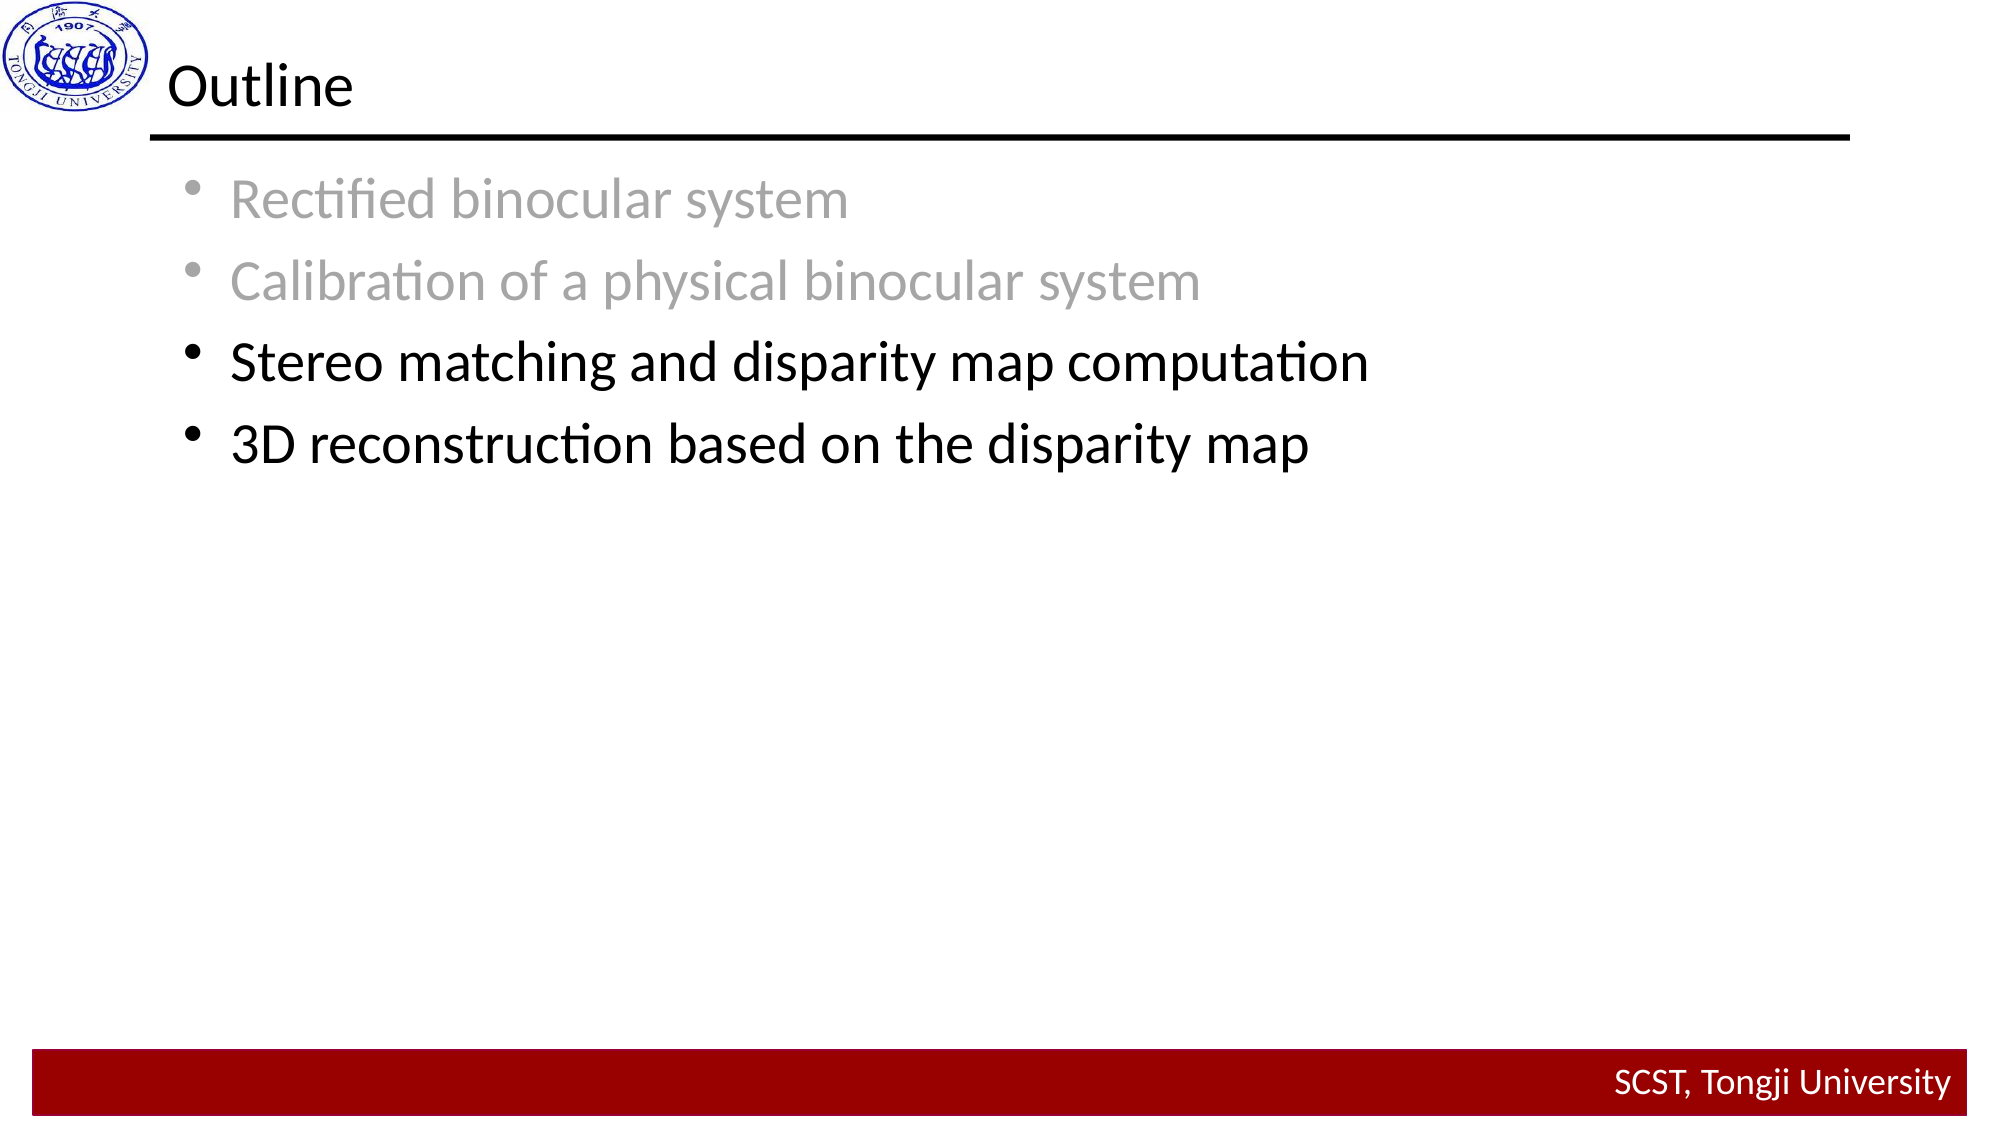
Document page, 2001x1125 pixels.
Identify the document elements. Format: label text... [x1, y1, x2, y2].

title Outline [152, 12, 1491, 150]
text_box Rectified binocular system Calibration of a physical binocular system Stereo matching and disparity map computation 3D reconstruction based on the disparity map [93, 152, 1861, 803]
picture [0, 0, 150, 112]
